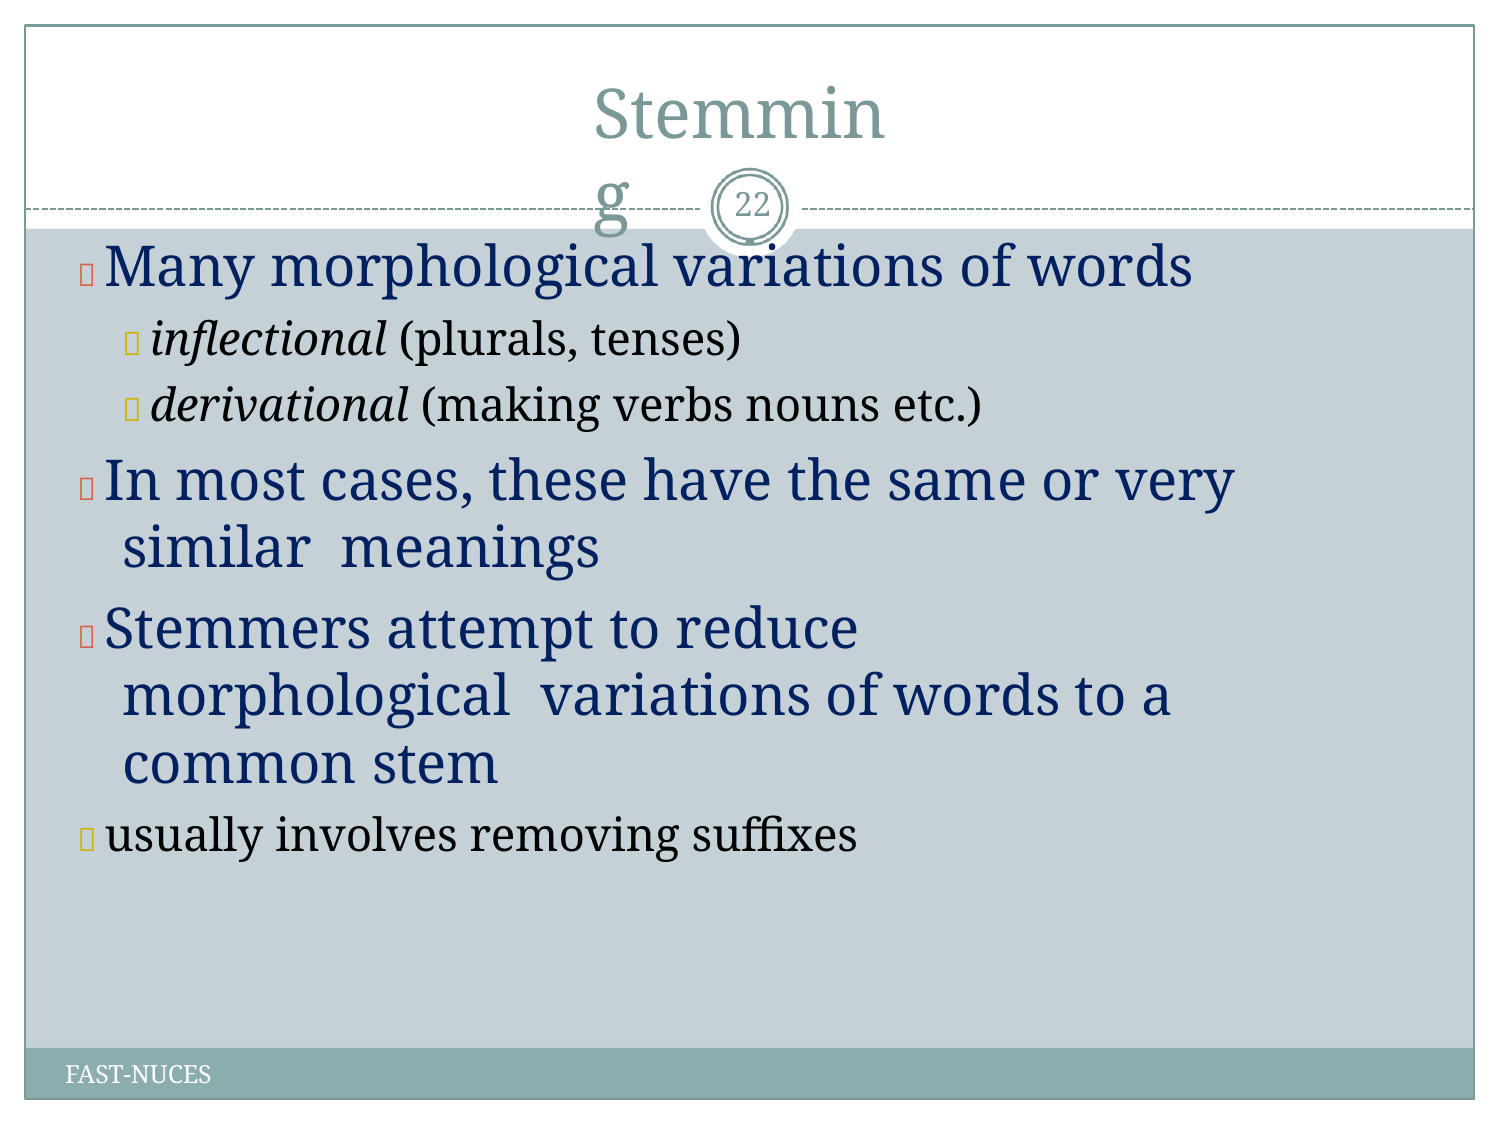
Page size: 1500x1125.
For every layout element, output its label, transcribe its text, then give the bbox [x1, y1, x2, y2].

text_box 22 [732, 181, 774, 224]
title Stemming [591, 67, 908, 214]
footer FAST-NUCES [62, 1058, 780, 1125]
text_box  Many morphological variations of words  inflectional (plurals, tenses)  derivational (making verbs nouns etc.)  In most cases, these have the same or very similar meanings  Stemmers attempt to reduce morphological variations of words to a common stem  usually involves removing suffixes [75, 214, 1358, 861]
